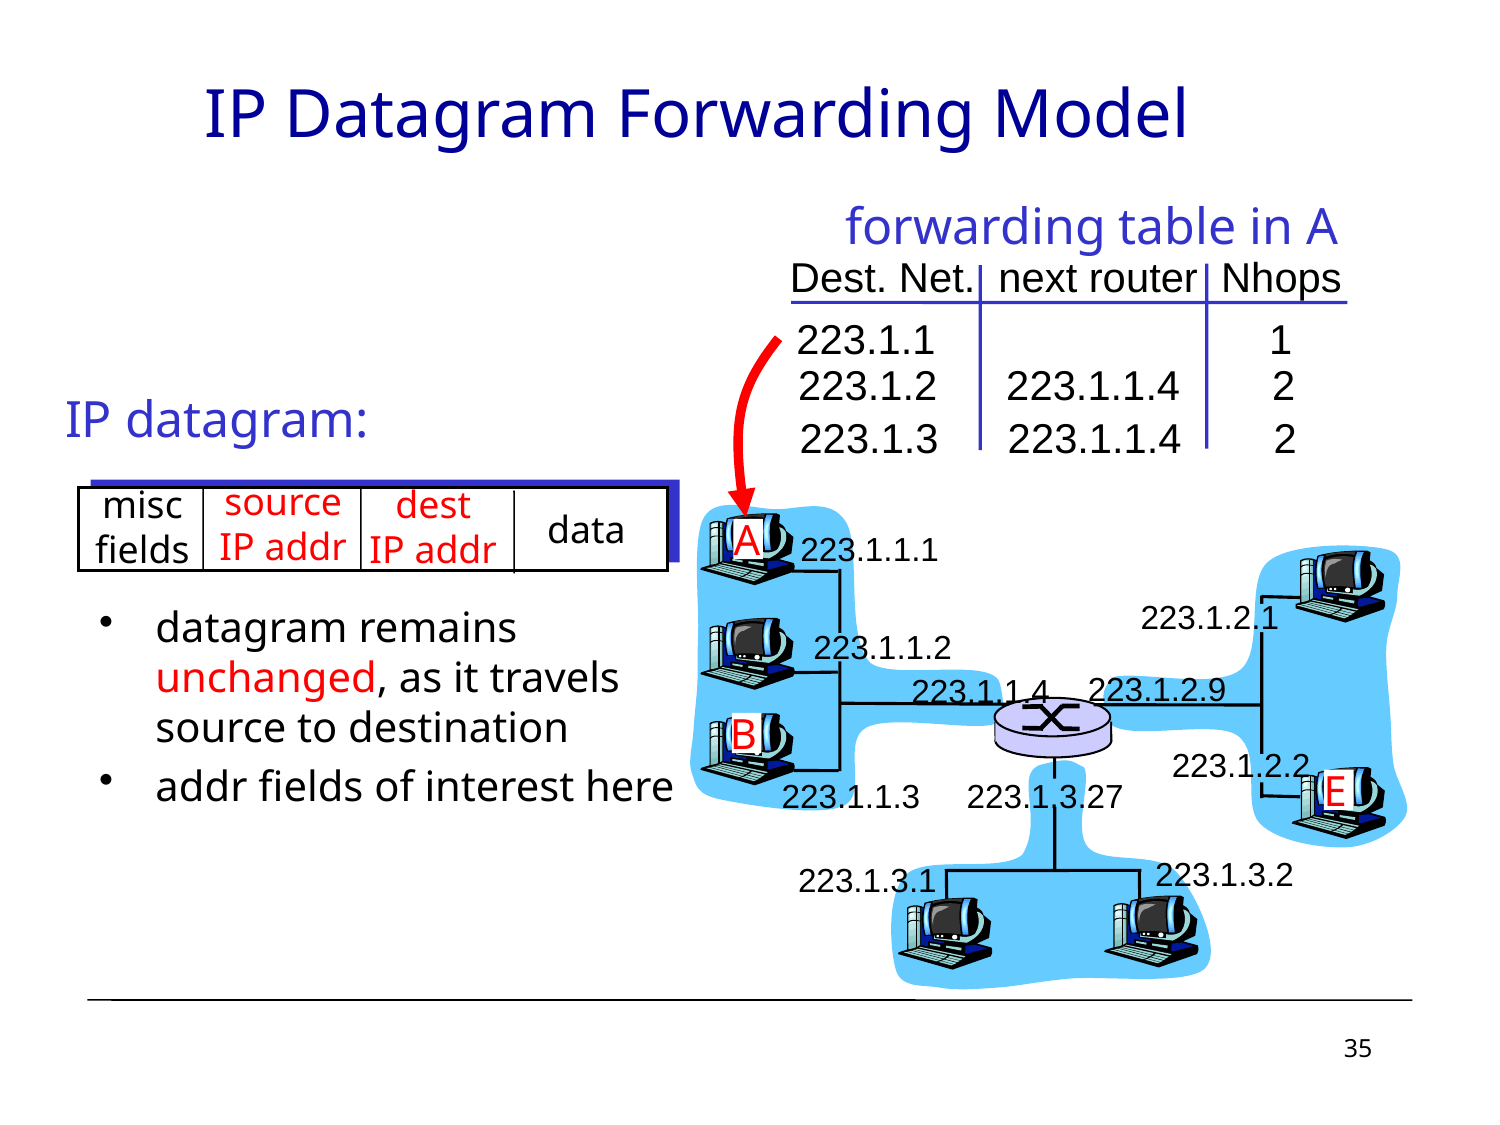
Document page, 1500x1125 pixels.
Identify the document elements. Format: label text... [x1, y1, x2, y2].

slide_number 35 [1074, 1024, 1388, 1101]
list IP datagram: [50, 379, 657, 466]
title IP Datagram Forwarding Model [32, 34, 1363, 188]
text_box datagram remains unchanged, as it travels source to destination addr fields of interest here [84, 593, 682, 818]
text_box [687, 187, 1414, 991]
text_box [76, 470, 680, 580]
